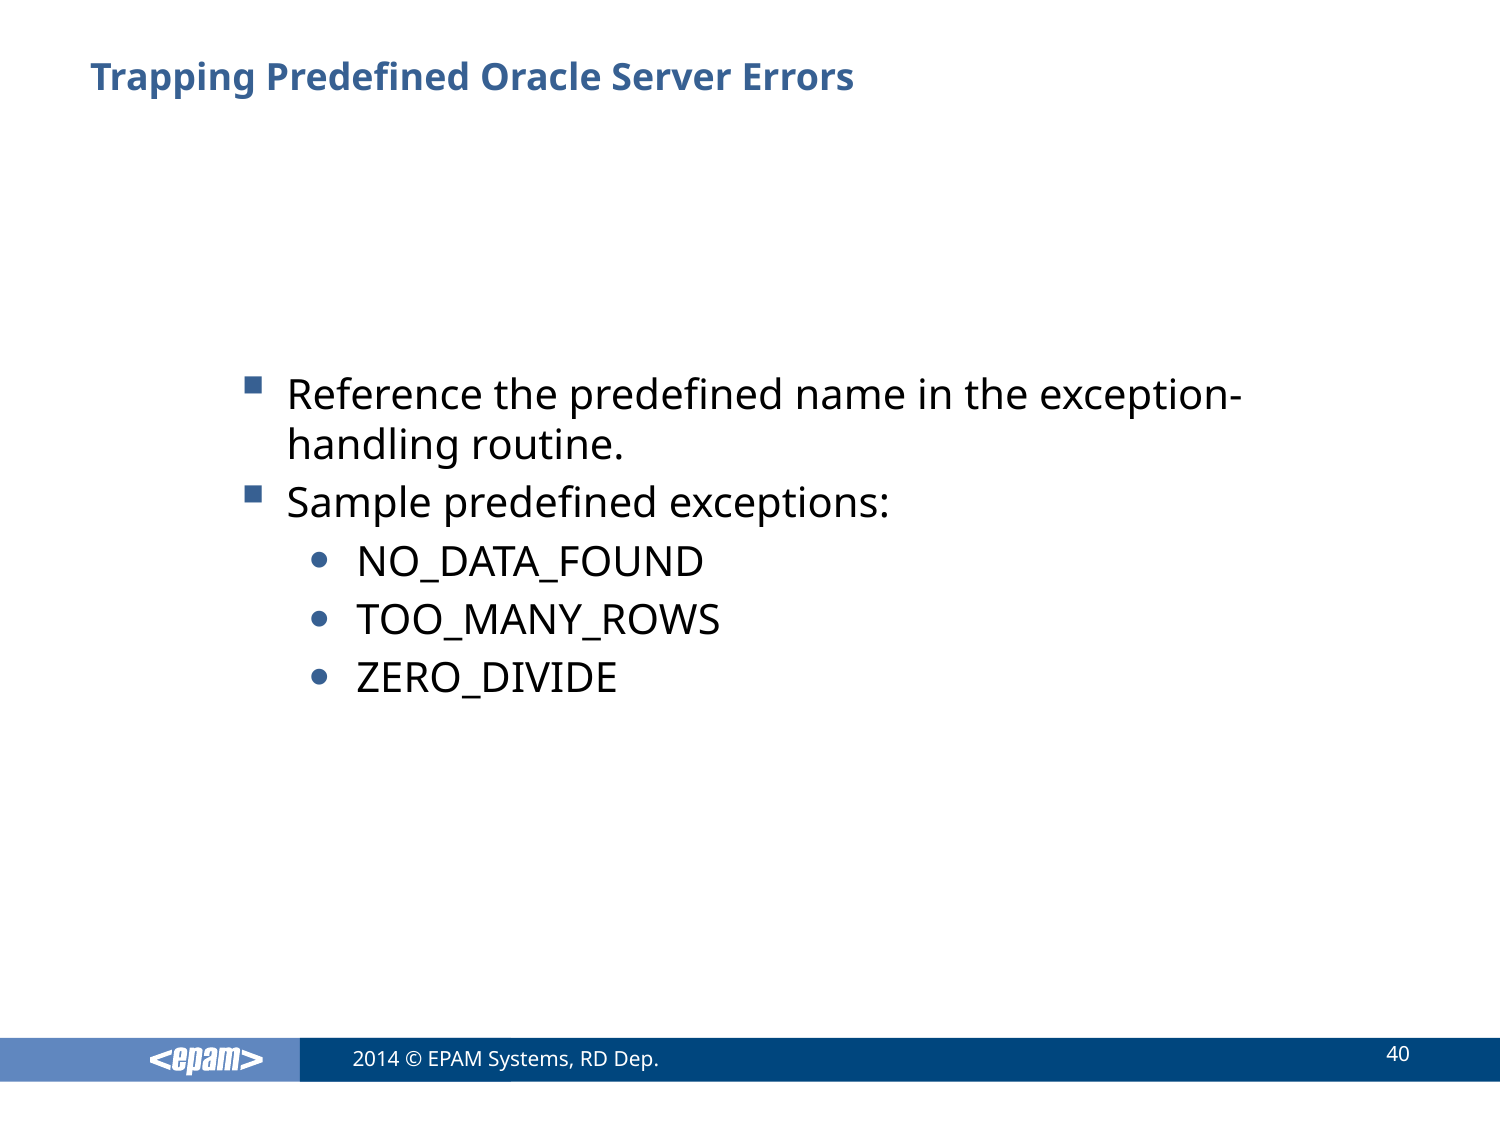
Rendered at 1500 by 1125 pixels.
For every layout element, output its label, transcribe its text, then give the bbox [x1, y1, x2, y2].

list Reference the predefined name in the exception-handling routine. Sample predefined exceptions: NO_DATA_FOUND TOO_MANY_ROWS ZERO_DIVIDE [150, 360, 1350, 765]
footer 2014 © EPAM Systems, RD Dep. [337, 1028, 738, 1088]
title Trapping Predefined Oracle Server Errors [75, 45, 1425, 163]
slide_number 40 [1262, 1025, 1425, 1085]
